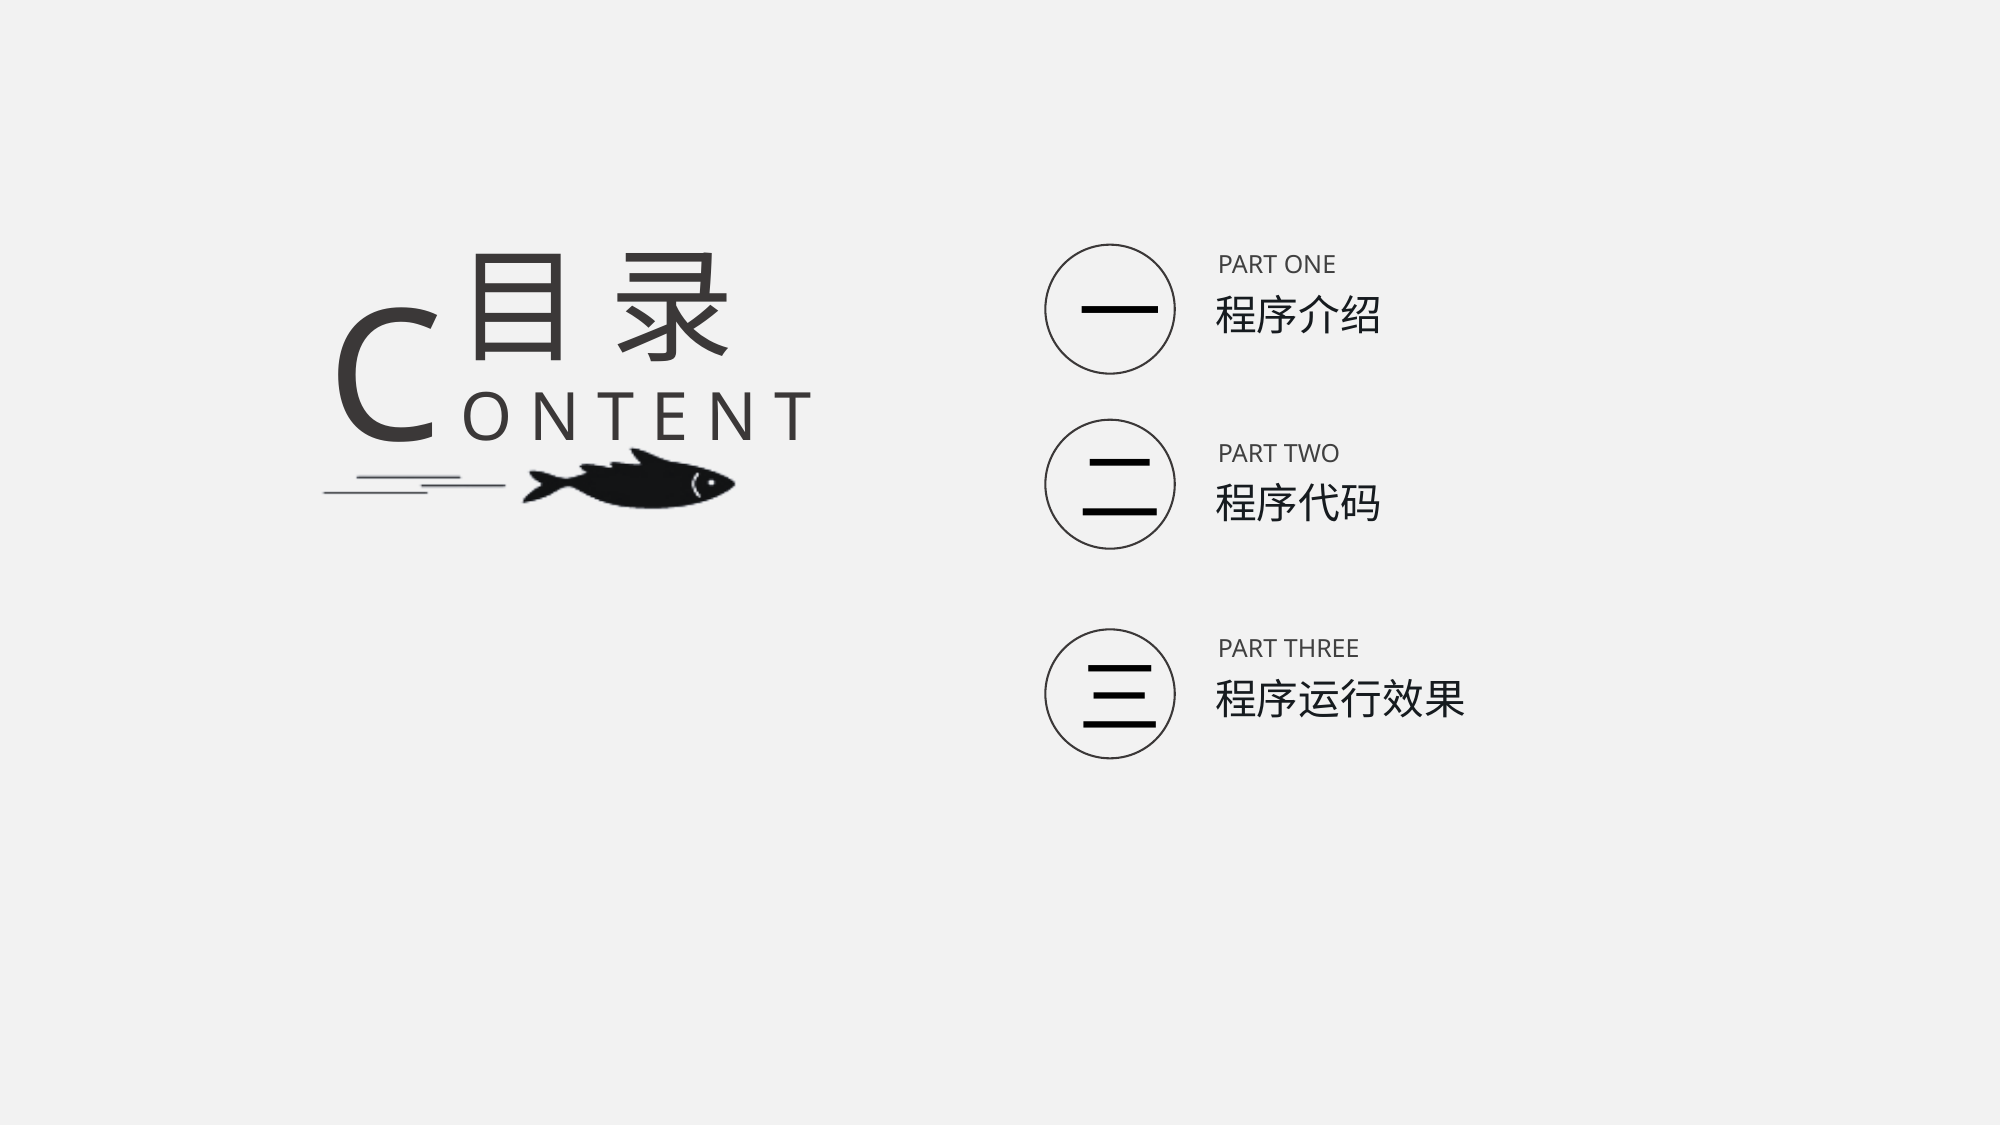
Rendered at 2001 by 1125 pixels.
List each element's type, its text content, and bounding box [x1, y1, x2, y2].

text_box 程序代码 [1200, 472, 1607, 531]
text_box 三 [1044, 630, 1176, 760]
text_box PART TWO [1203, 427, 1708, 462]
text_box 程序介绍 [1200, 284, 1607, 343]
text_box PART ONE [1203, 238, 1708, 274]
text_box 程序运行效果 [1200, 668, 1607, 727]
text_box PART THREE [1203, 622, 1708, 658]
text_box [312, 218, 963, 487]
picture [147, 166, 1190, 630]
